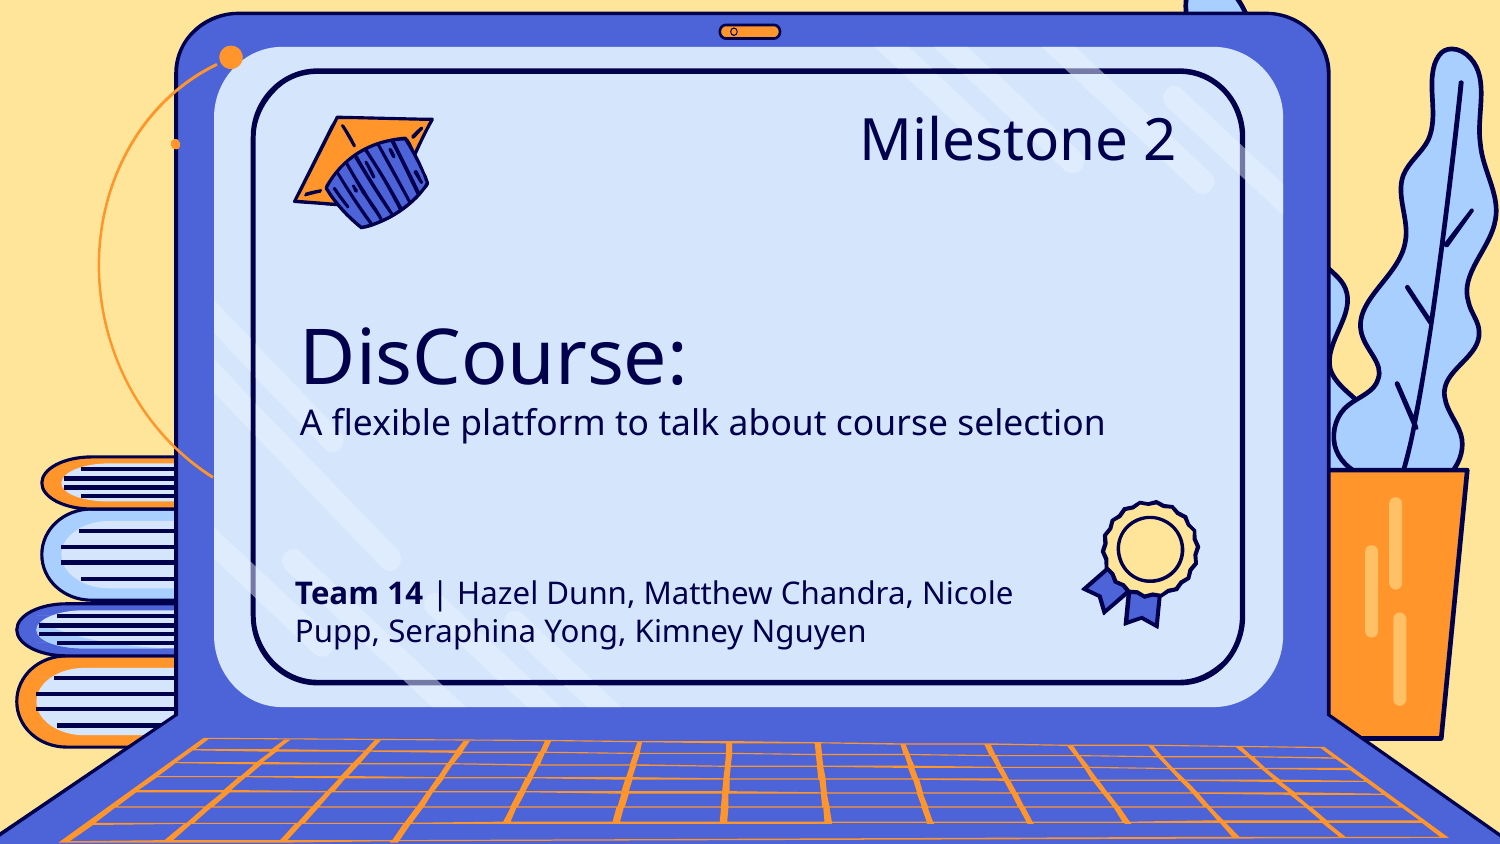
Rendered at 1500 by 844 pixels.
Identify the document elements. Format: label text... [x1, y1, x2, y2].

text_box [292, 115, 435, 230]
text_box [1095, 498, 1192, 628]
subtitle Team 14 | Hazel Dunn, Matthew Chandra, Nicole Pupp, Seraphina Yong, Kimney Nguyen [280, 558, 1041, 689]
title DisCourse: A flexible platform to talk about course selection [284, 292, 1216, 458]
title Milestone 2 [844, 102, 1256, 187]
